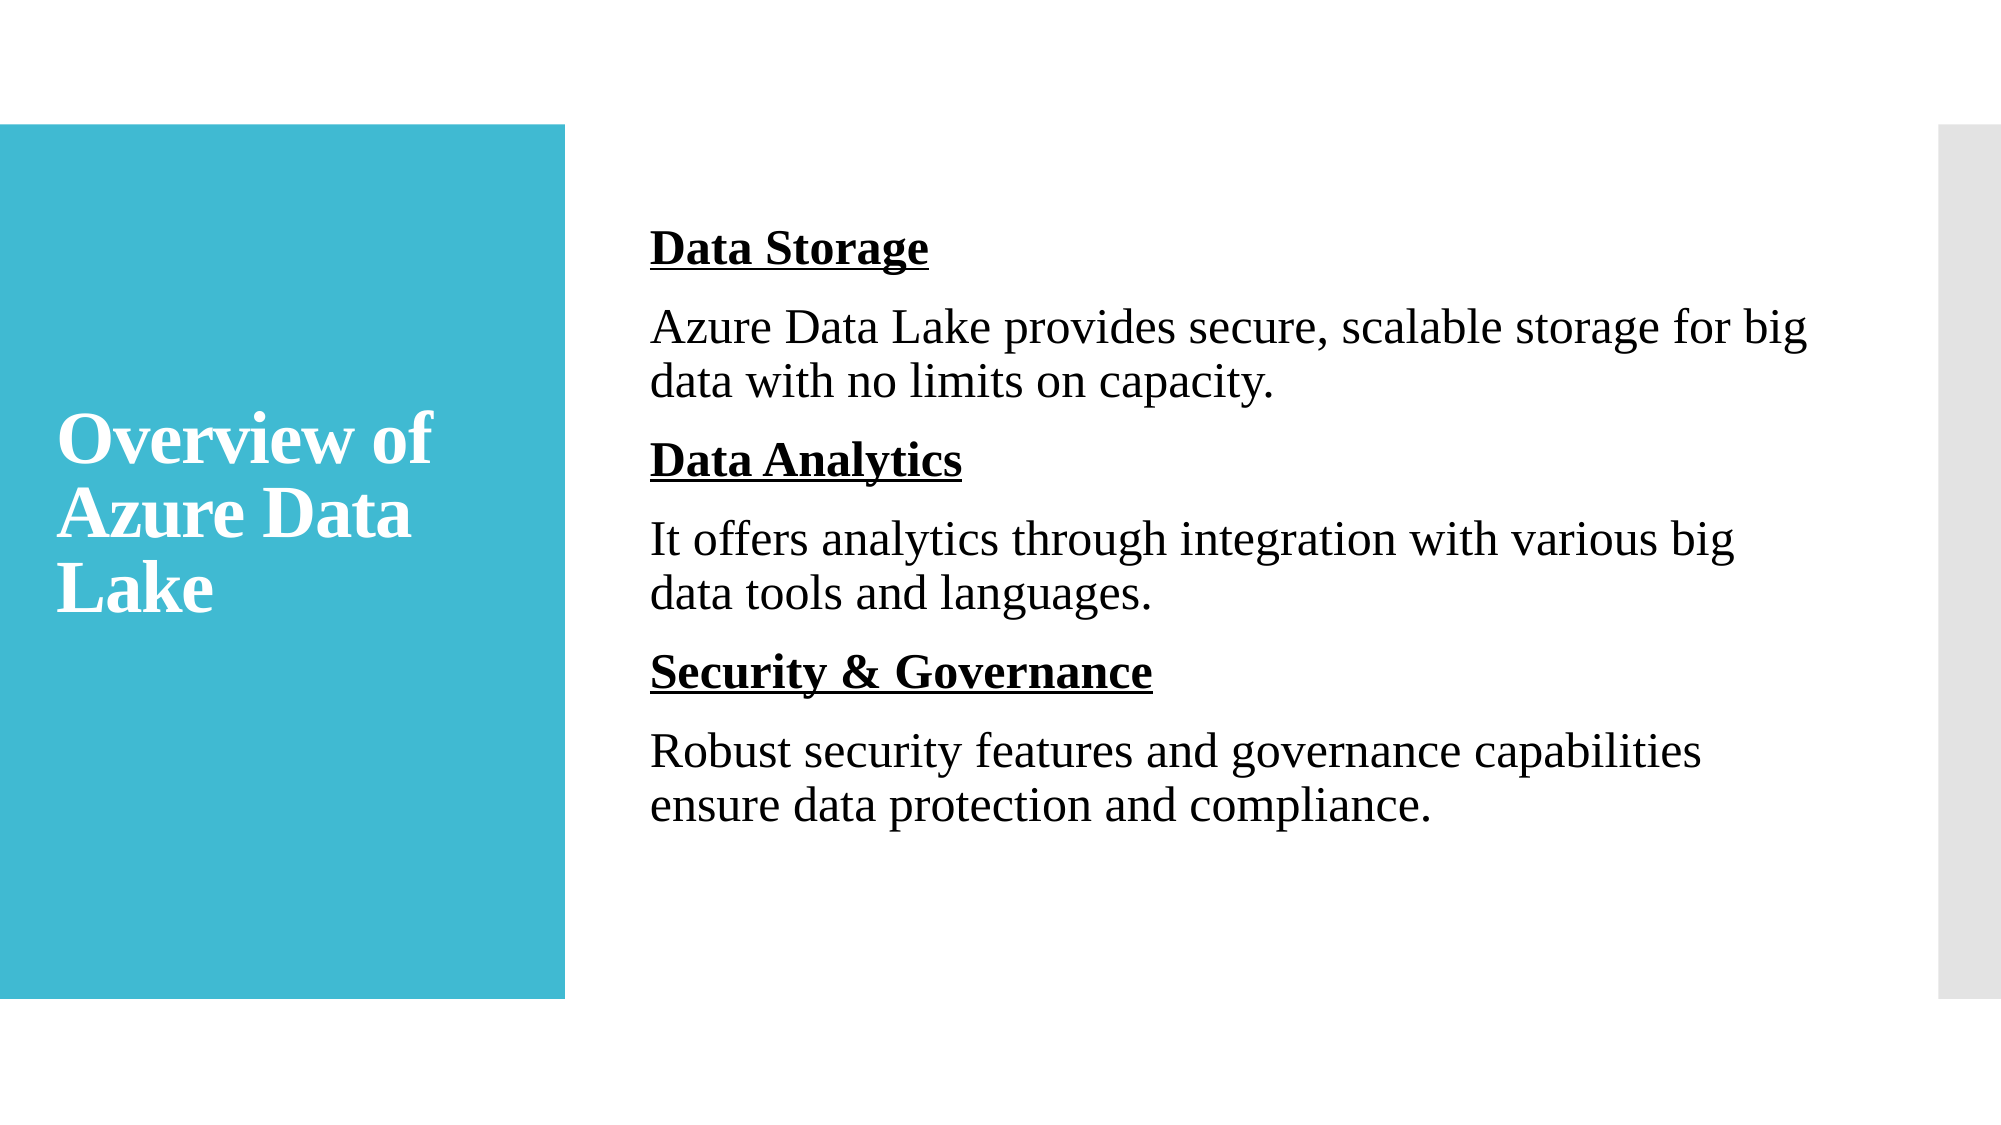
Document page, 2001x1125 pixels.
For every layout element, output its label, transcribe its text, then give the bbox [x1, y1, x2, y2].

title Overview of Azure Data Lake [41, 184, 525, 940]
list Data Storage Azure Data Lake provides secure, scalable storage for big data with no limits on capacity. Data Analytics It offers analytics through integration with various big data tools and languages. Security & Governance Robust security features and governance capabilities ensure data protection and compliance. [634, 141, 1835, 982]
